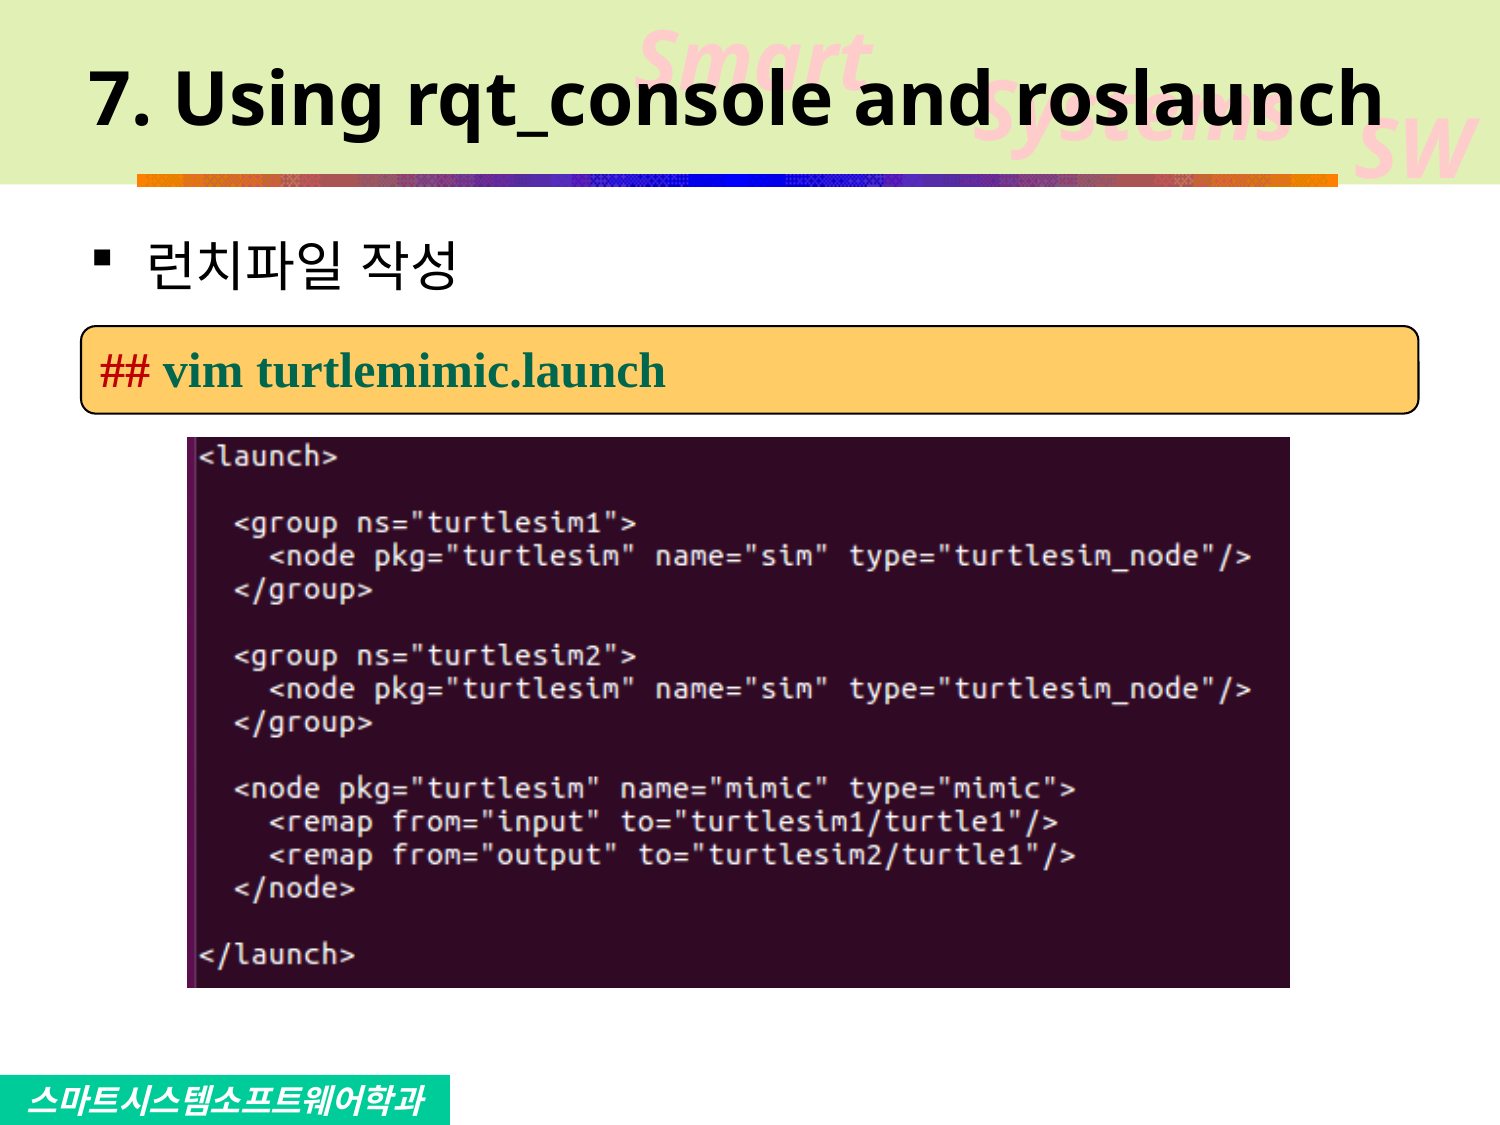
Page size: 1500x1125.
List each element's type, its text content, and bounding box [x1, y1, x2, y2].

text_box ## vim turtlemimic.launch [81, 326, 1419, 414]
text_box 런치파일 작성 [74, 224, 1363, 313]
picture [137, 175, 1338, 187]
picture [187, 437, 1290, 988]
title 7. Using rqt_console and roslaunch [62, 15, 1413, 175]
